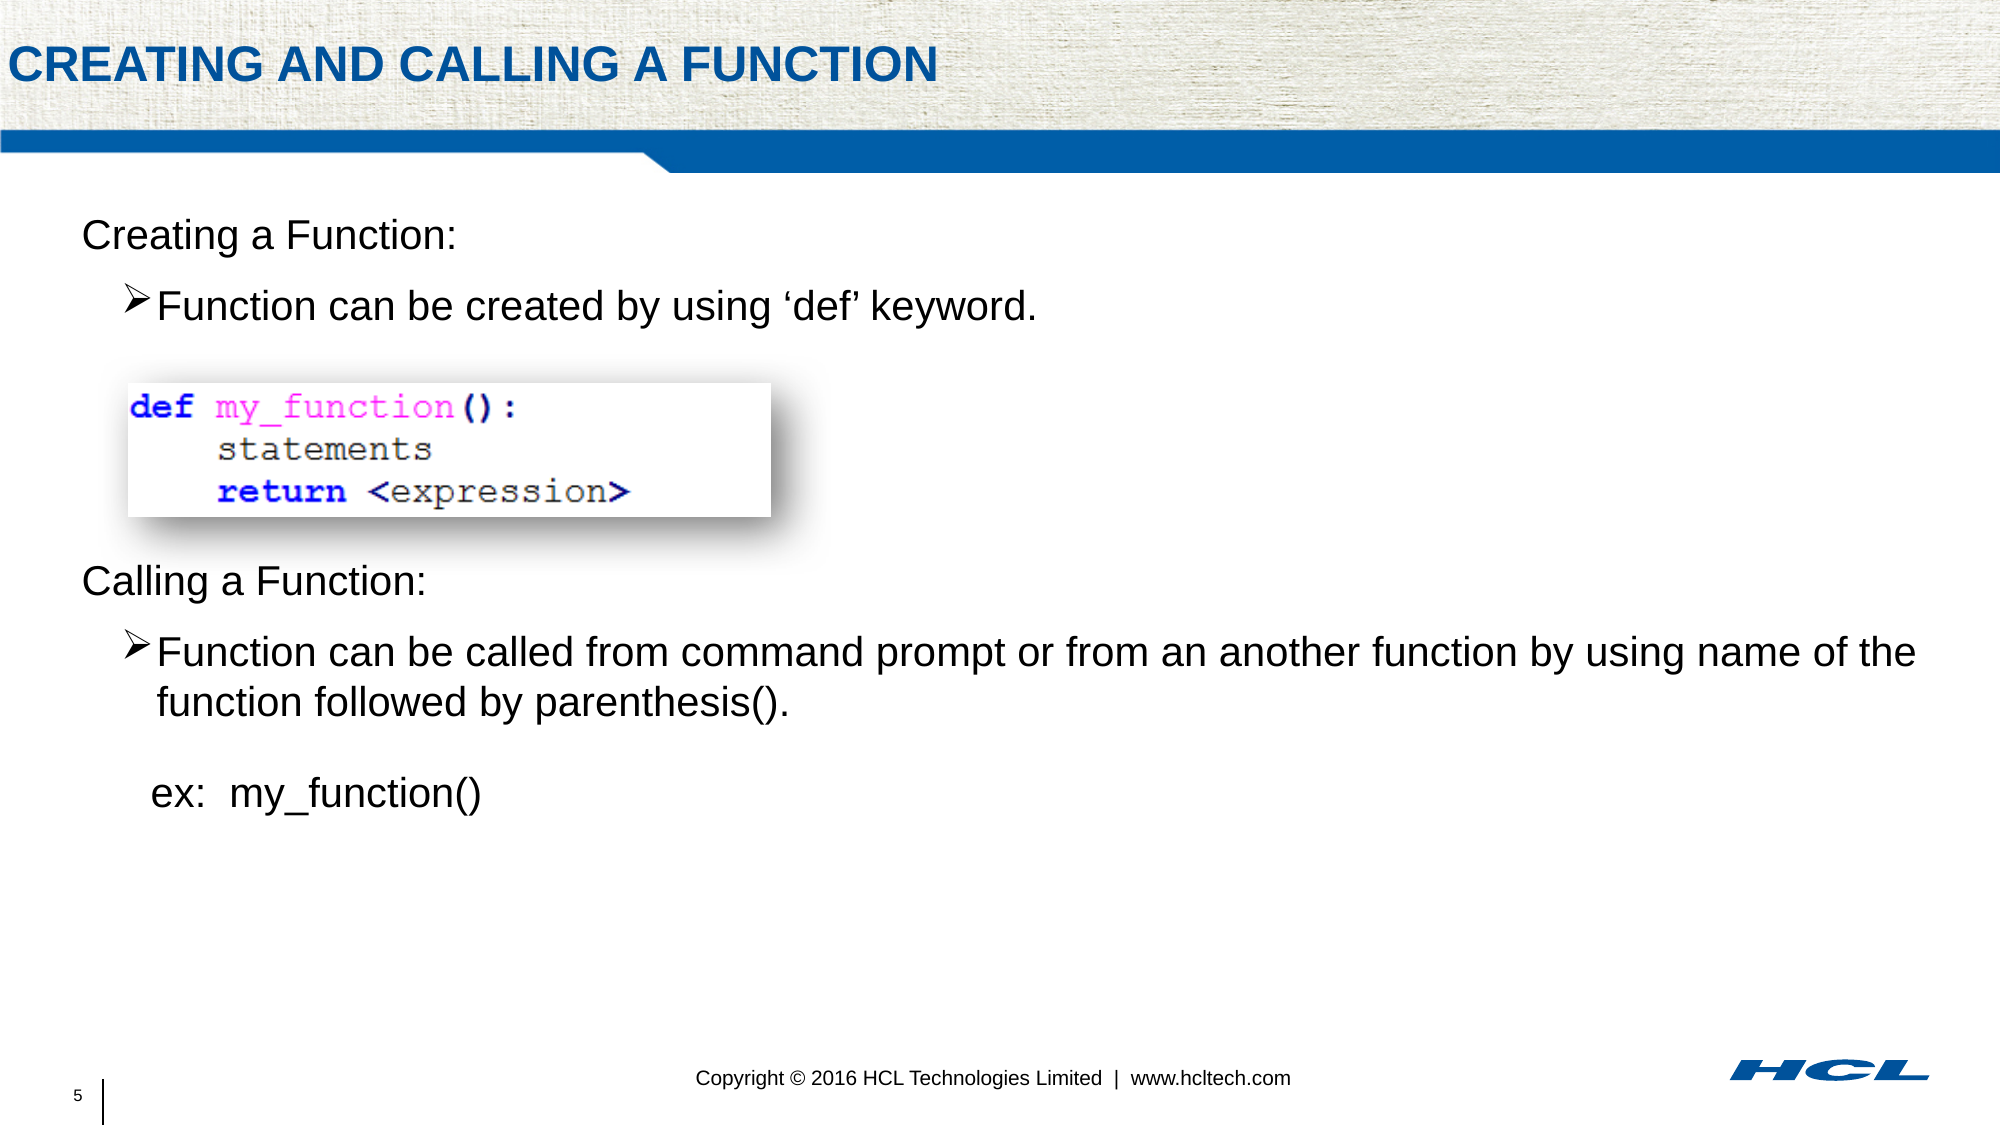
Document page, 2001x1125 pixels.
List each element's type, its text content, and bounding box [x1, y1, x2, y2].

picture [127, 383, 771, 517]
list Creating a Function: Function can be created by using ‘def’ keyword. Calling a Function: Function can be called from command prompt or from an another function by using name of the function followed by parenthesis(). ex: my_function() [66, 200, 1934, 943]
title Creating and Calling a Function [0, 0, 1867, 123]
picture [0, 0, 2000, 173]
